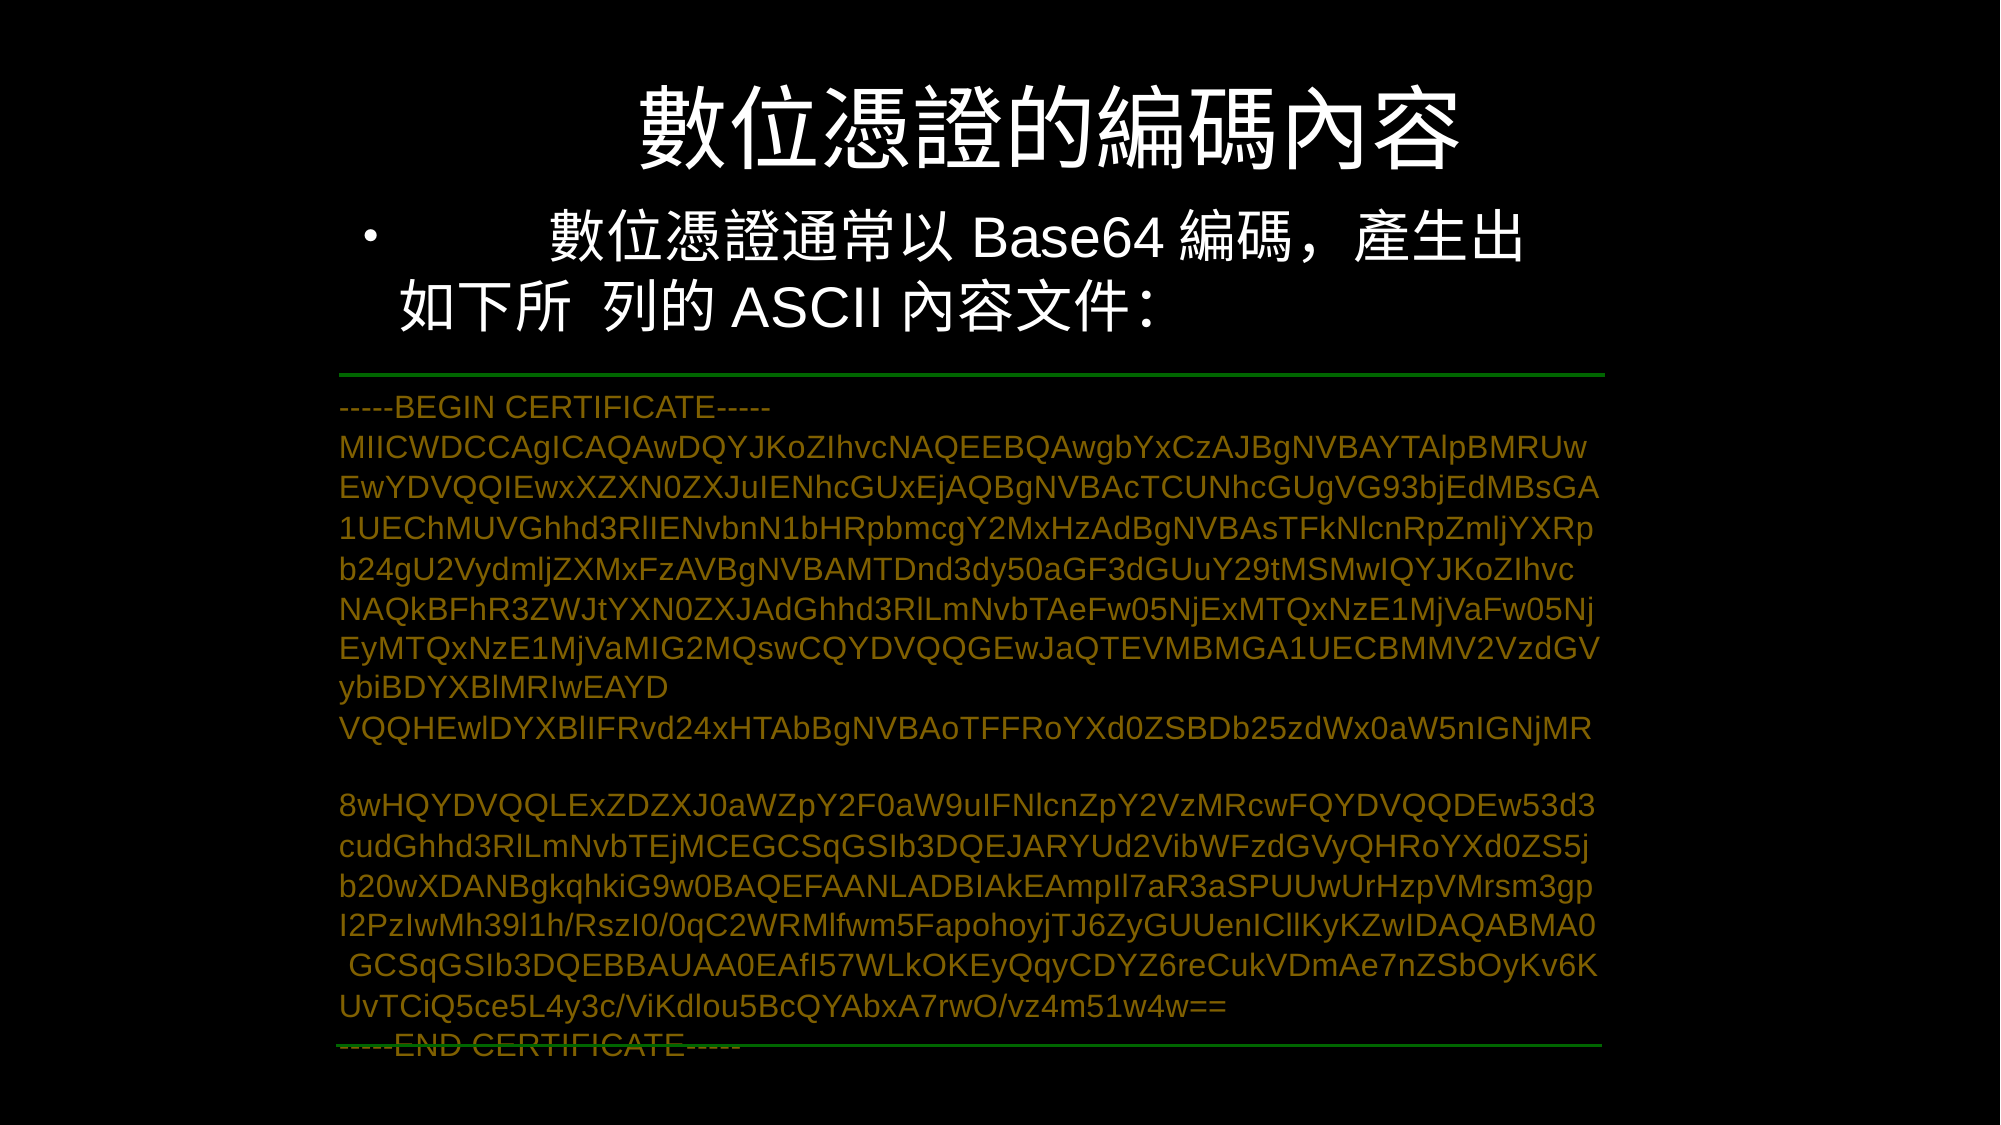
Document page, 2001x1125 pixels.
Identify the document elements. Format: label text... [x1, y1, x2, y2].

text_box • 數位憑證通常以Base64編碼，產生出如下所 列的ASCII內容文件： [340, 198, 1532, 340]
title 數位憑證的編碼內容 [353, 31, 2000, 220]
text_box -----BEGIN CERTIFICATE----- MIICWDCCAgICAQAwDQYJKoZIhvcNAQEEBQAwgbYxCzAJBgNVBAYTAlpBMRUw EwYDVQQIEwxXZXN0ZXJuIENhcGUxEjAQBgNVBAcTCUNhcGUgVG93bjEdMBsGA 1UEChMUVGhhd3RlIENvbnN1bHRpbmcgY2MxHzAdBgNVBAsTFkNlcnRpZmljYXRp b24gU2VydmljZXMxFzAVBgNVBAMTDnd3dy50aGF3dGUuY29tMSMwIQYJKoZIhvc NAQkBFhR3ZWJtYXN0ZXJAdGhhd3RlLmNvbTAeFw05NjExMTQxNzE1MjVaFw05Nj EyMTQxNzE1MjVaMIG2MQswCQYDVQQGEwJaQTEVMBMGA1UECBMMV2VzdGV ybiBDYXBlMRIwEAYD VQQHEwlDYXBlIFRvd24xHTAbBgNVBAoTFFRoYXd0ZSBDb25zdWx0aW5nIGNjMR 8wHQYDVQQLExZDZXJ0aWZpY2F0aW9uIFNlcnZpY2VzMRcwFQYDVQQDEw53d3 cudGhhd3RlLmNvbTEjMCEGCSqGSIb3DQEJARYUd2VibWFzdGVyQHRoYXd0ZS5j b20wXDANBgkqhkiG9w0BAQEFAANLADBIAkEAmpIl7aR3aSPUUwUrHzpVMrsm3gp I2PzIwMh39l1h/RszI0/0qC2WRMlfwm5FapohoyjTJ6ZyGUUenICllKyKZwIDAQABMA0 GCSqGSIb3DQEBBAUAA0EAfI57WLkOKEyQqyCDYZ6reCukVDmAe7nZSbOyKv6K UvTCiQ5ce5L4y3c/ViKdlou5BcQYAbxA7rwO/vz4m51w4w== -----END CERTIFICATE----- [336, 384, 1612, 1063]
